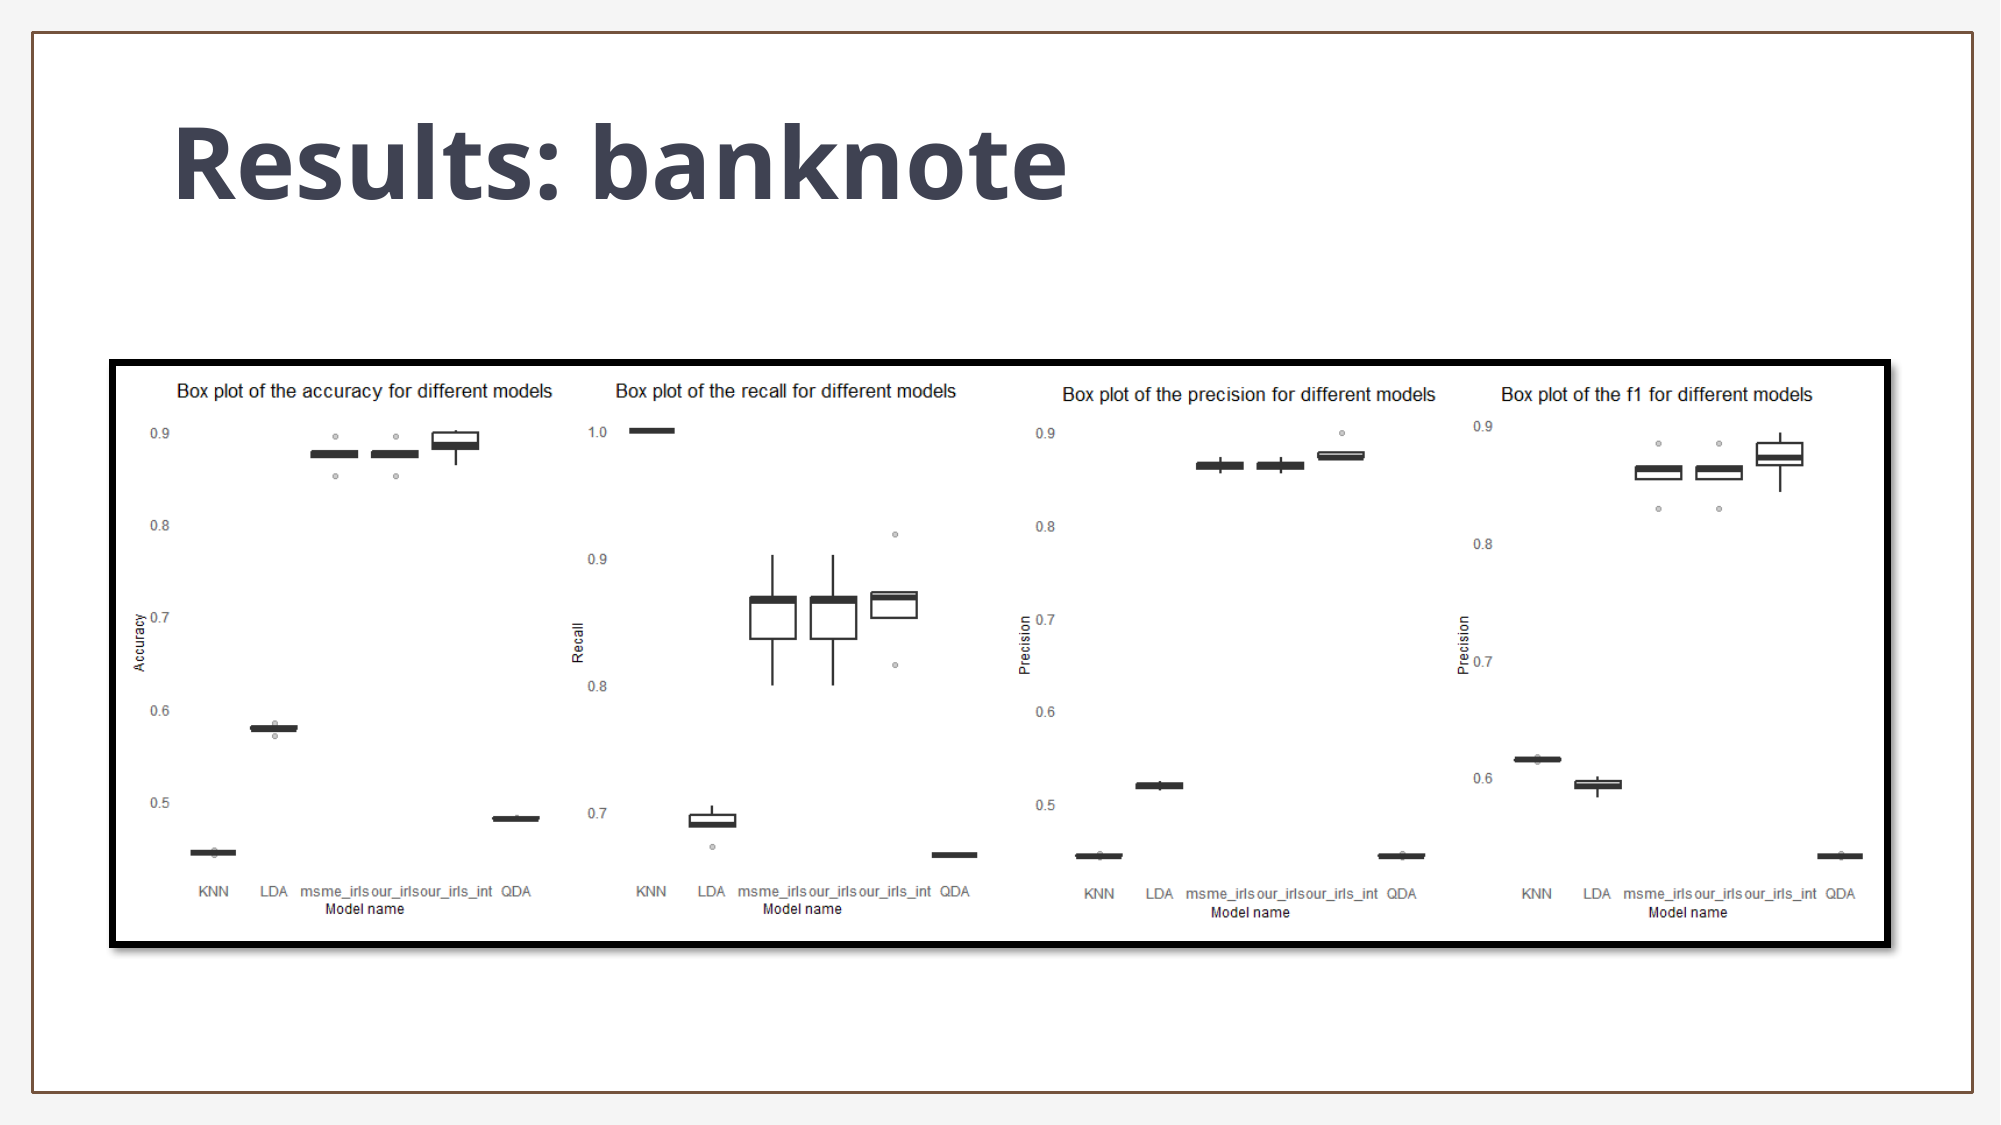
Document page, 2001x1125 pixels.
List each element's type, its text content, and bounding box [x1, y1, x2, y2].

title Results: banknote [155, 84, 1826, 255]
picture [115, 365, 1885, 942]
